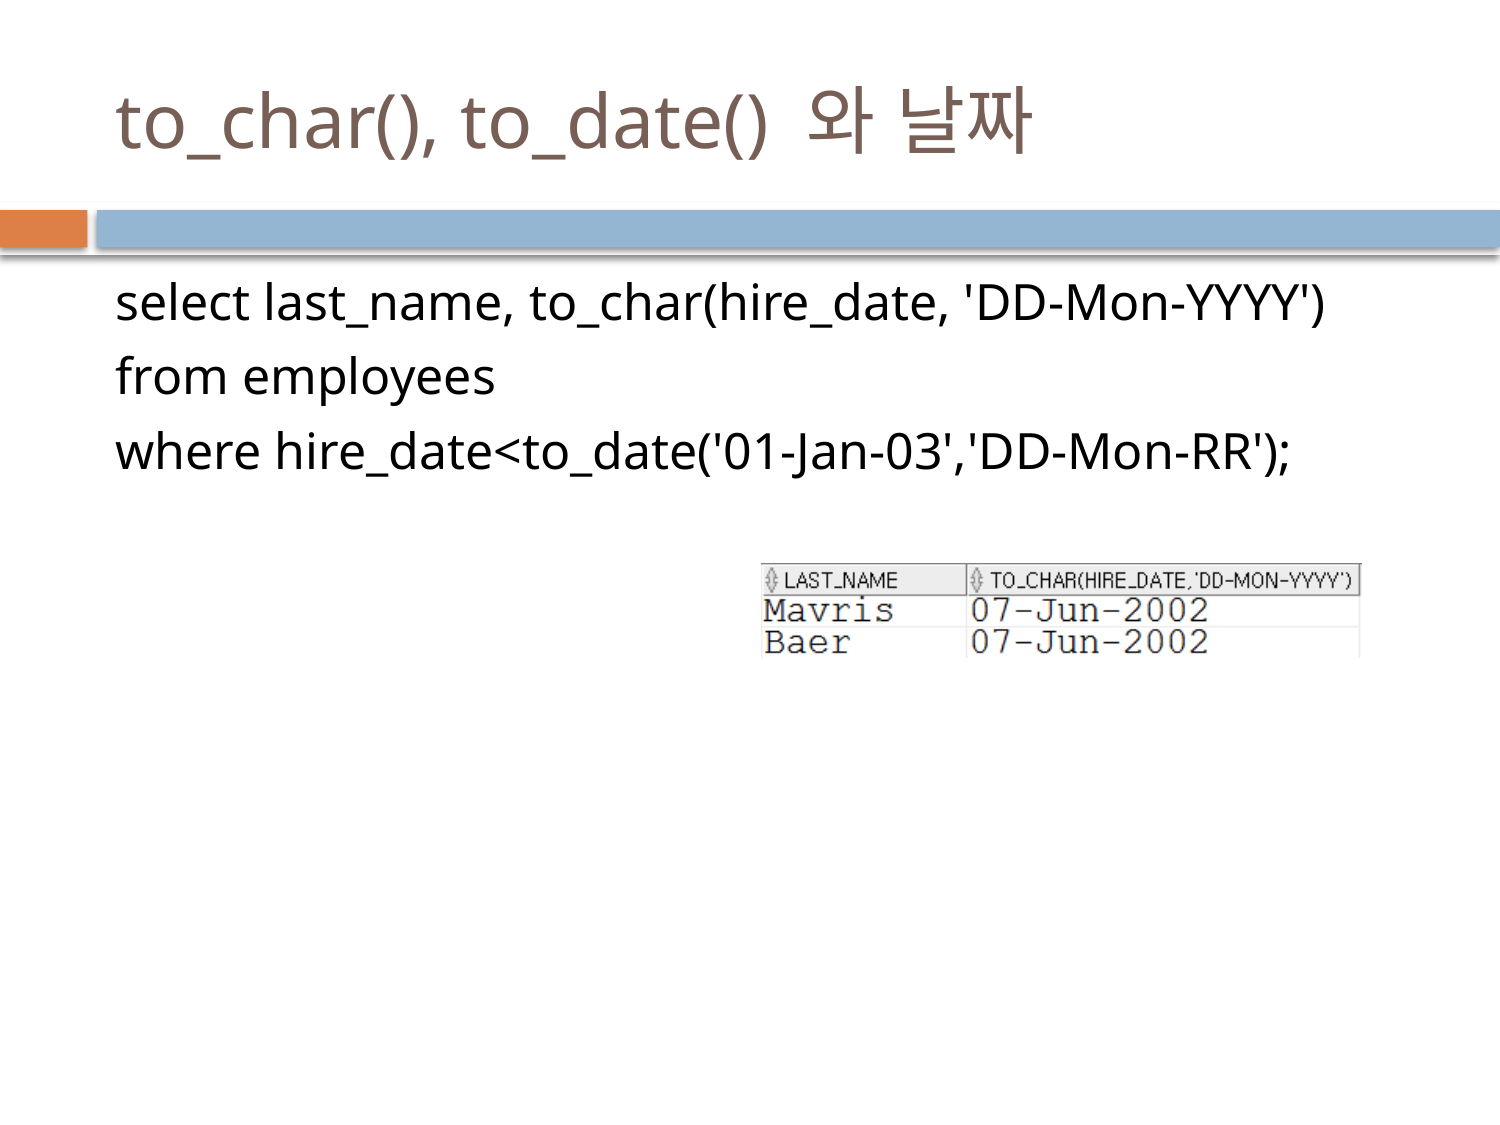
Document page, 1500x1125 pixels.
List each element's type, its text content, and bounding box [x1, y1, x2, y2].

picture [761, 563, 1363, 658]
title to_char(), to_date() 와 날짜 [100, 37, 1438, 200]
list select last_name, to_char(hire_date, 'DD-Mon-YYYY') from employees where hire_date<to_date('01-Jan-03','DD-Mon-RR'); [100, 262, 1438, 1000]
